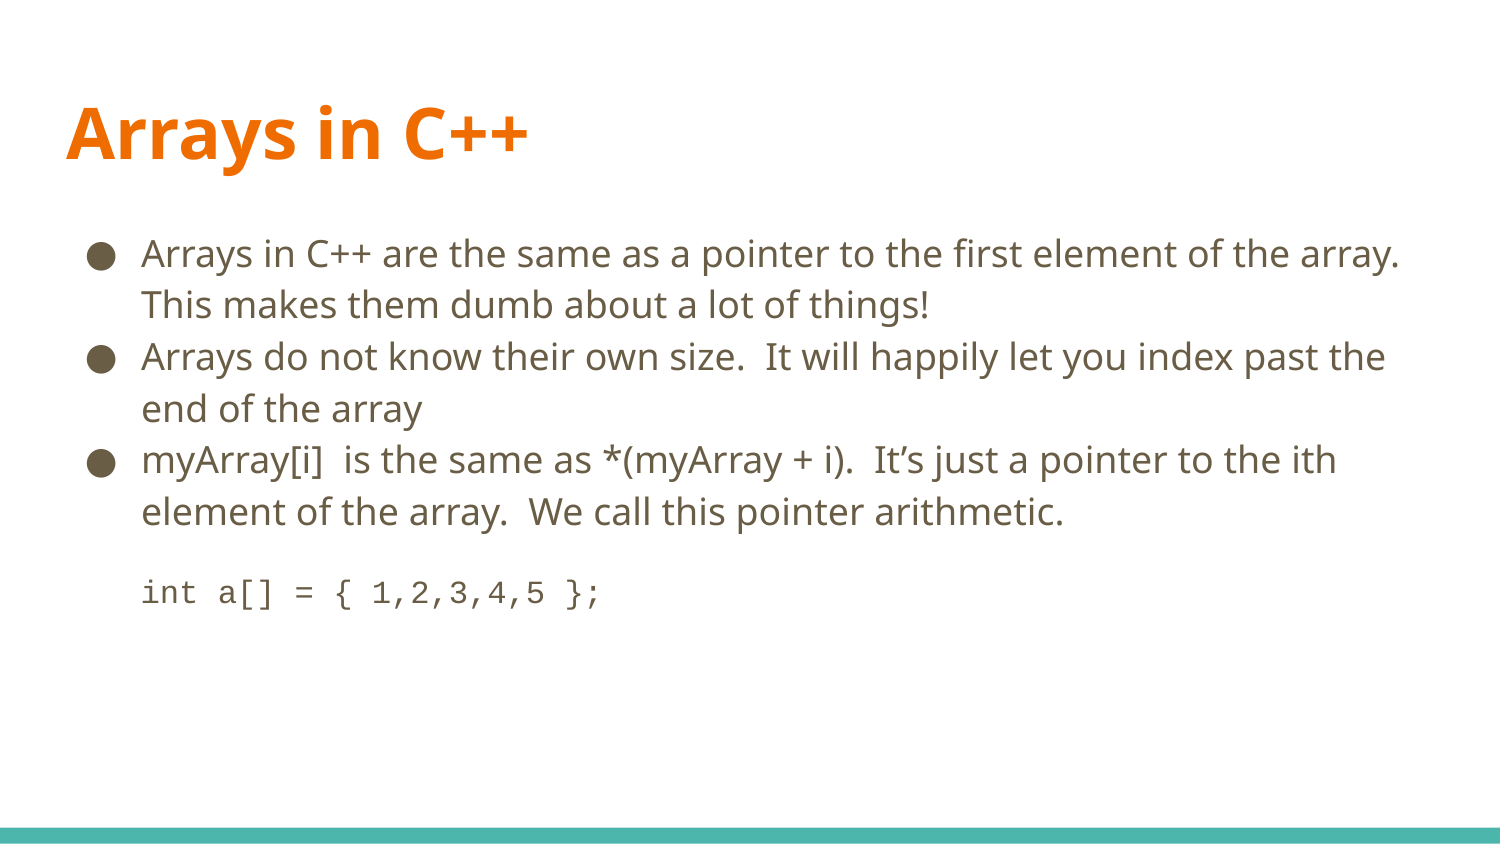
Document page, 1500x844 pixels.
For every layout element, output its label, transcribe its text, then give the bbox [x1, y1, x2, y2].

list Arrays in C++ are the same as a pointer to the first element of the array. This makes them dumb about a lot of things! Arrays do not know their own size. It will happily let you index past the end of the array myArray[i] is the same as *(myArray + i). It’s just a pointer to the ith element of the array. We call this pointer arithmetic. int a[] = { 1,2,3,4,5 }; [51, 207, 1449, 750]
title Arrays in C++ [51, 72, 1449, 189]
